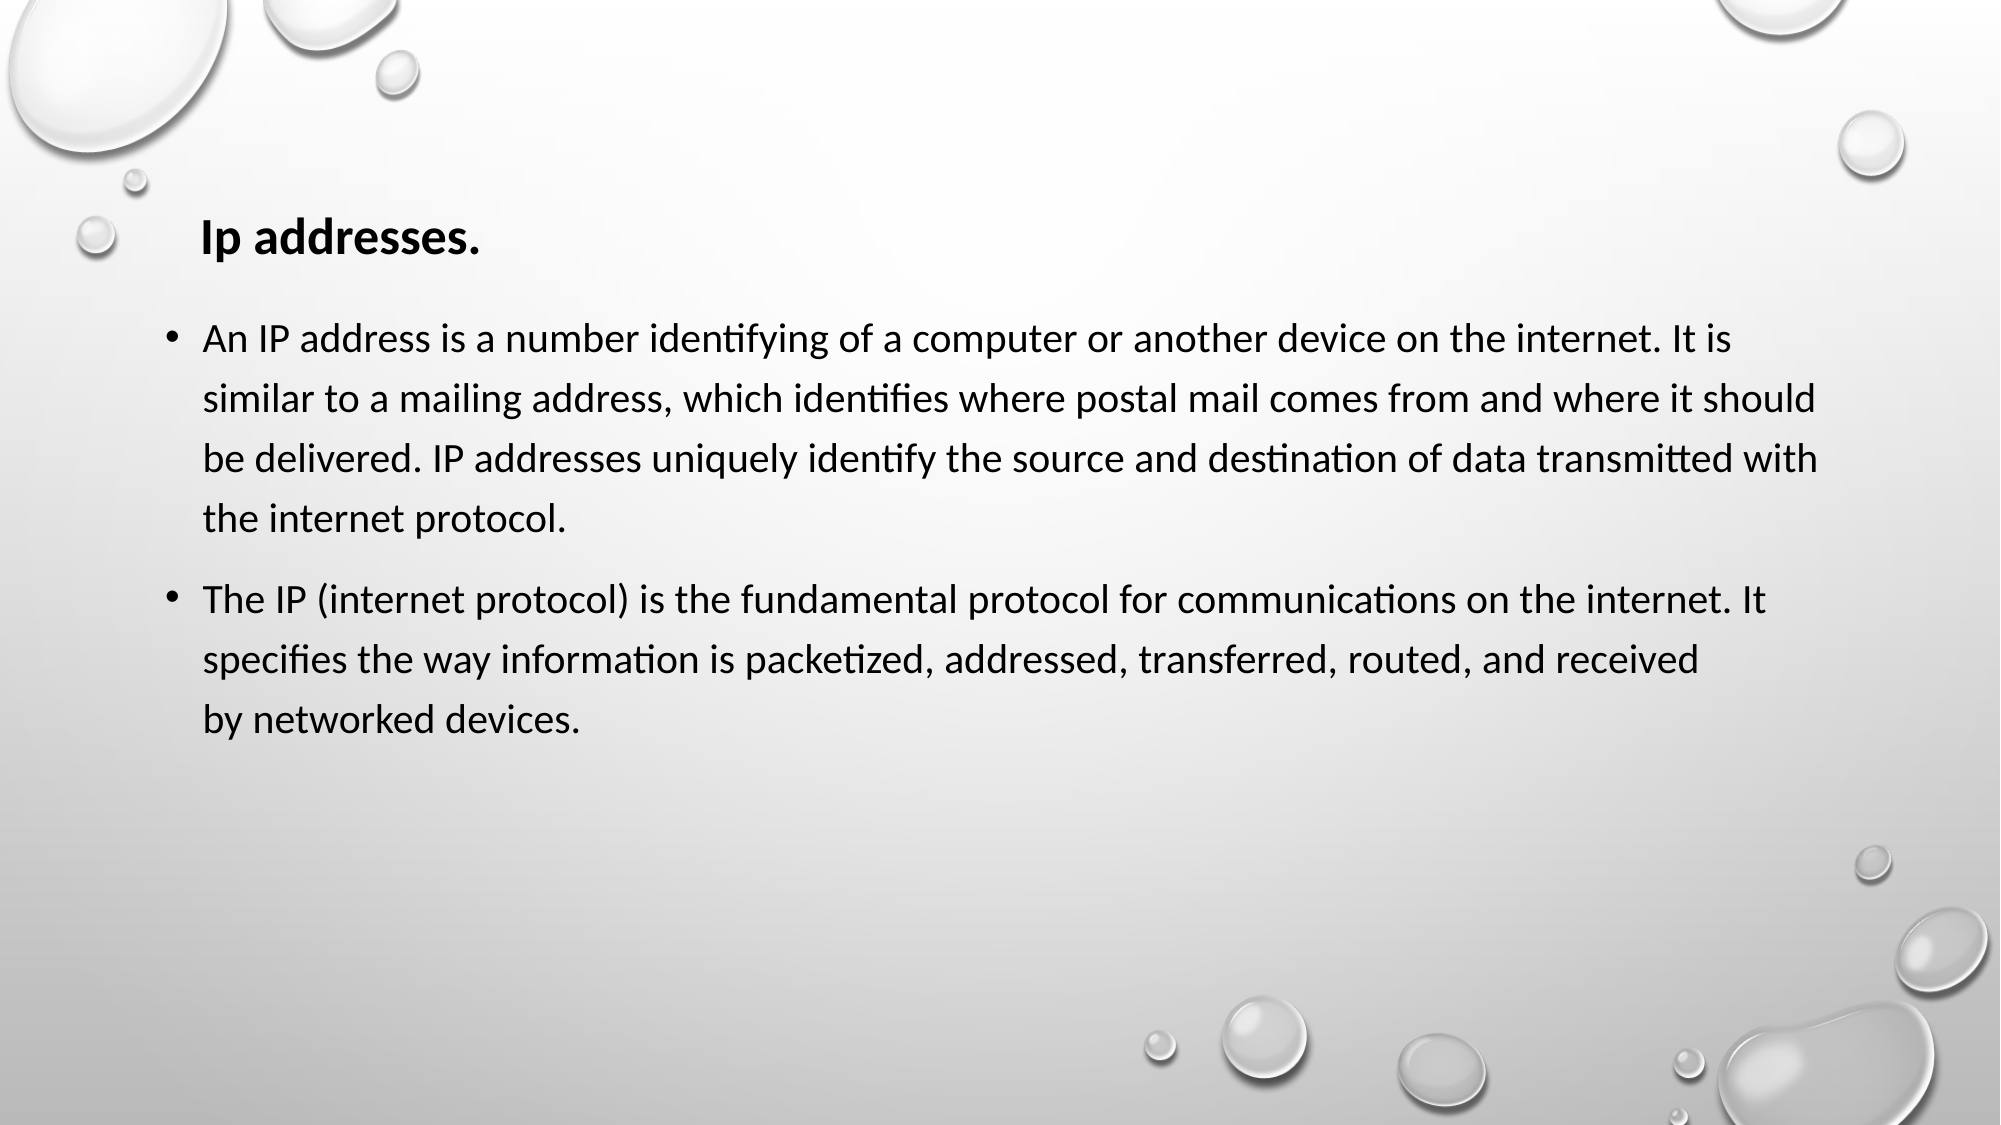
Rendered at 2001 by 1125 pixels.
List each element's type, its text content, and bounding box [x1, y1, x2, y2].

list An IP address is a number identifying of a computer or another device on the internet. It is similar to a mailing address, which identifies where postal mail comes from and where it should be delivered. IP addresses uniquely identify the source and destination of data transmitted with the internet protocol. The IP (internet protocol) is the fundamental protocol for communications on the internet. It specifies the way information is packetized, addressed, transferred, routed, and received by networked devices. [150, 293, 1851, 971]
title Ip addresses. [149, 129, 1850, 381]
picture [0, 0, 2000, 1125]
